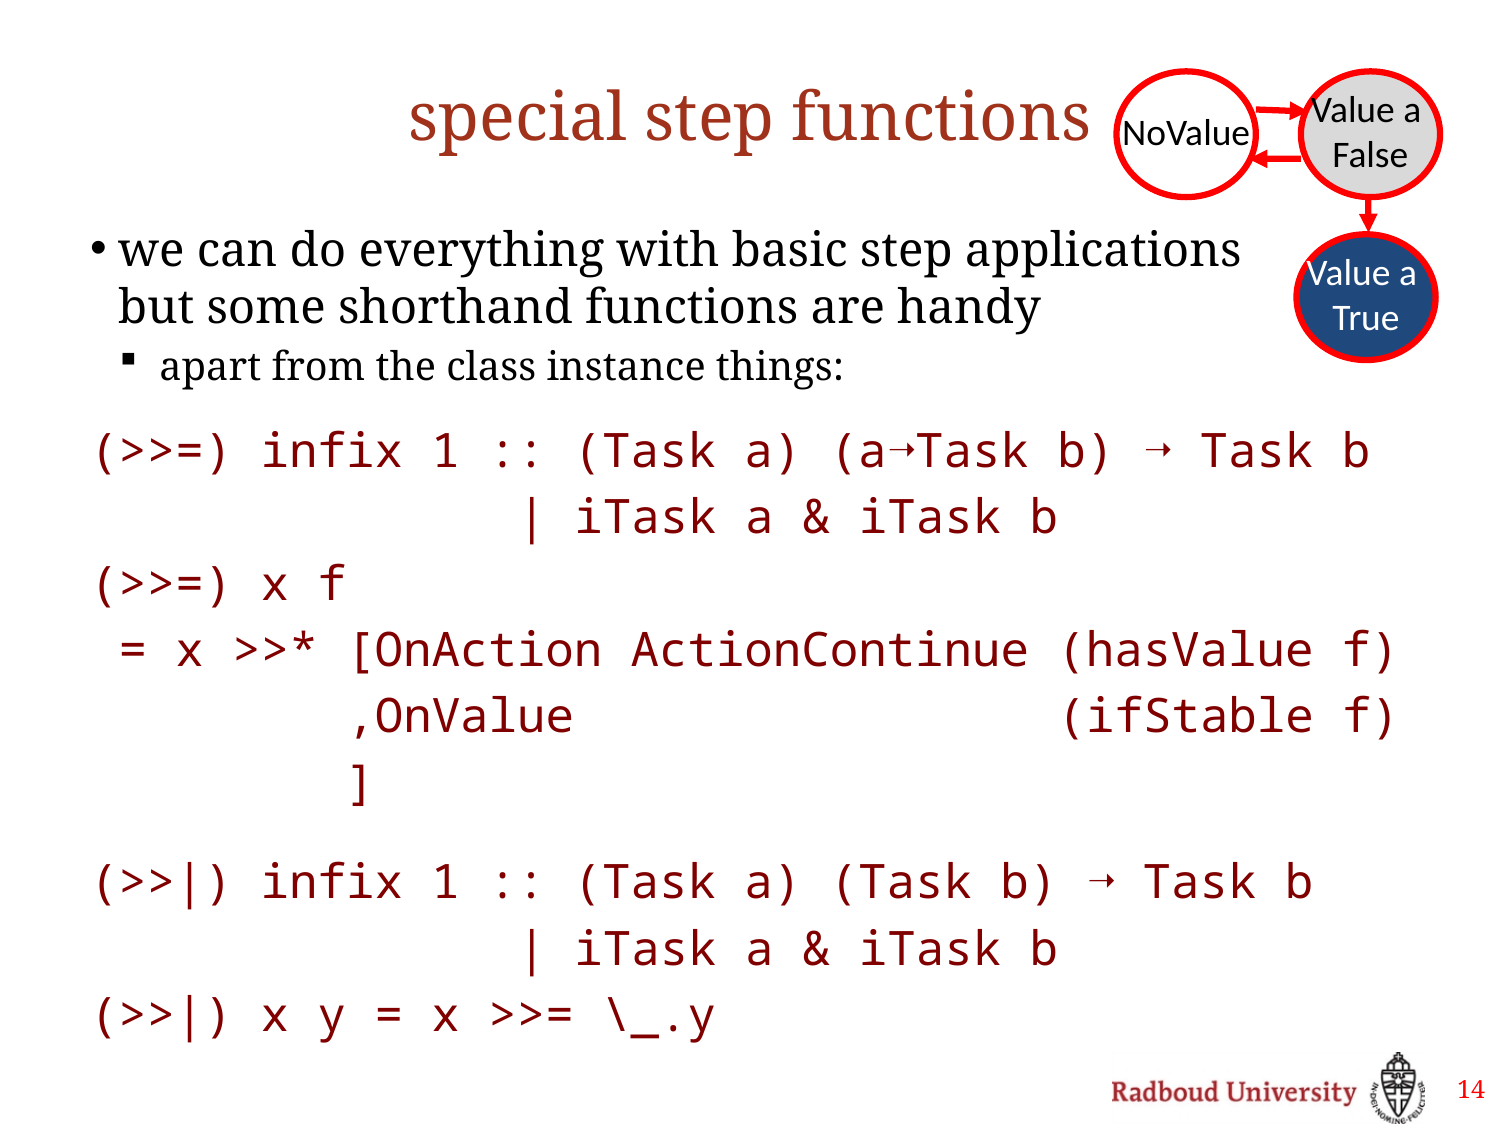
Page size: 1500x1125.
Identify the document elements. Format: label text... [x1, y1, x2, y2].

picture [1112, 1096, 1425, 1124]
slide_number 14 [1433, 1060, 1500, 1121]
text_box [1116, 71, 1441, 361]
title special step functions [75, 27, 1425, 201]
list we can do everything with basic step applications but some shorthand functions are handy apart from the class instance things: (>>=) infix 1 :: (Task a) (a➝Task b) ➝ Task b | iTask a & iTask b (>>=) x f = x >>* [OnAction ActionContinue (hasValue f) ,OnValue (ifStable f) ] (>>|) infix 1 :: (Task a) (Task b) ➝ Task b | iTask a & iTask b (>>|) x y = x >>= \_.y [75, 211, 1425, 1096]
